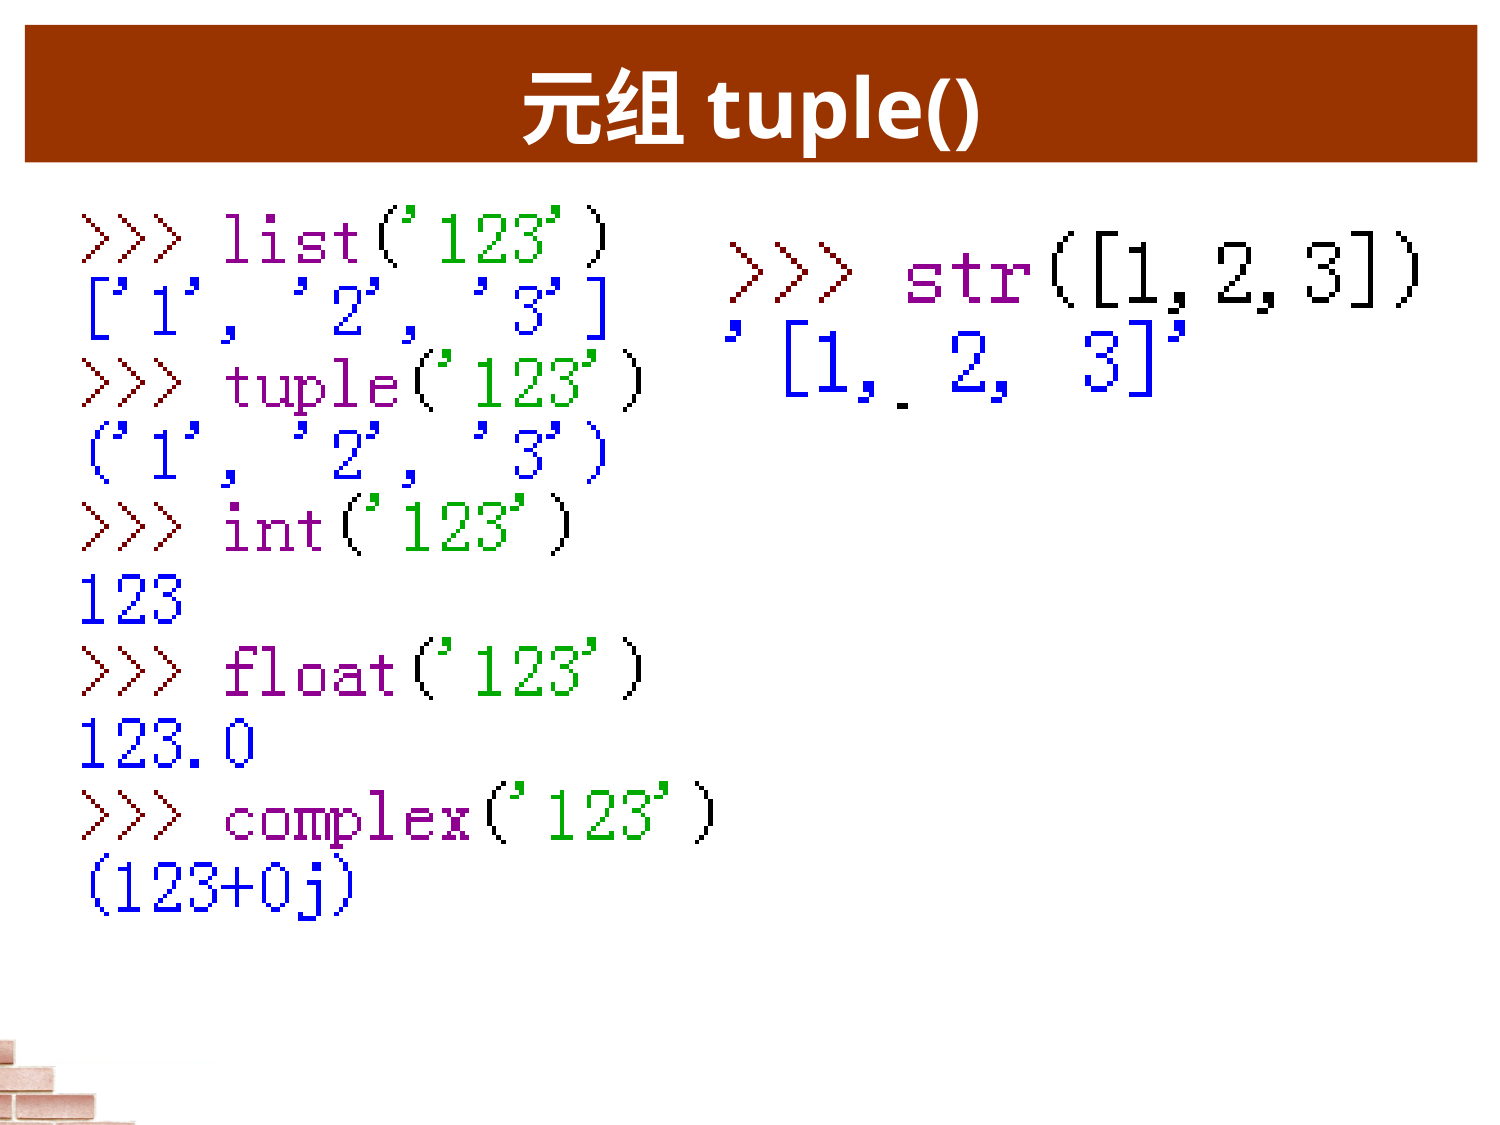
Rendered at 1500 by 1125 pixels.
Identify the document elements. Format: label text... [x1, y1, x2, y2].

title 元组tuple() [24, 24, 1478, 163]
picture [0, 992, 213, 1125]
picture [64, 195, 1446, 926]
